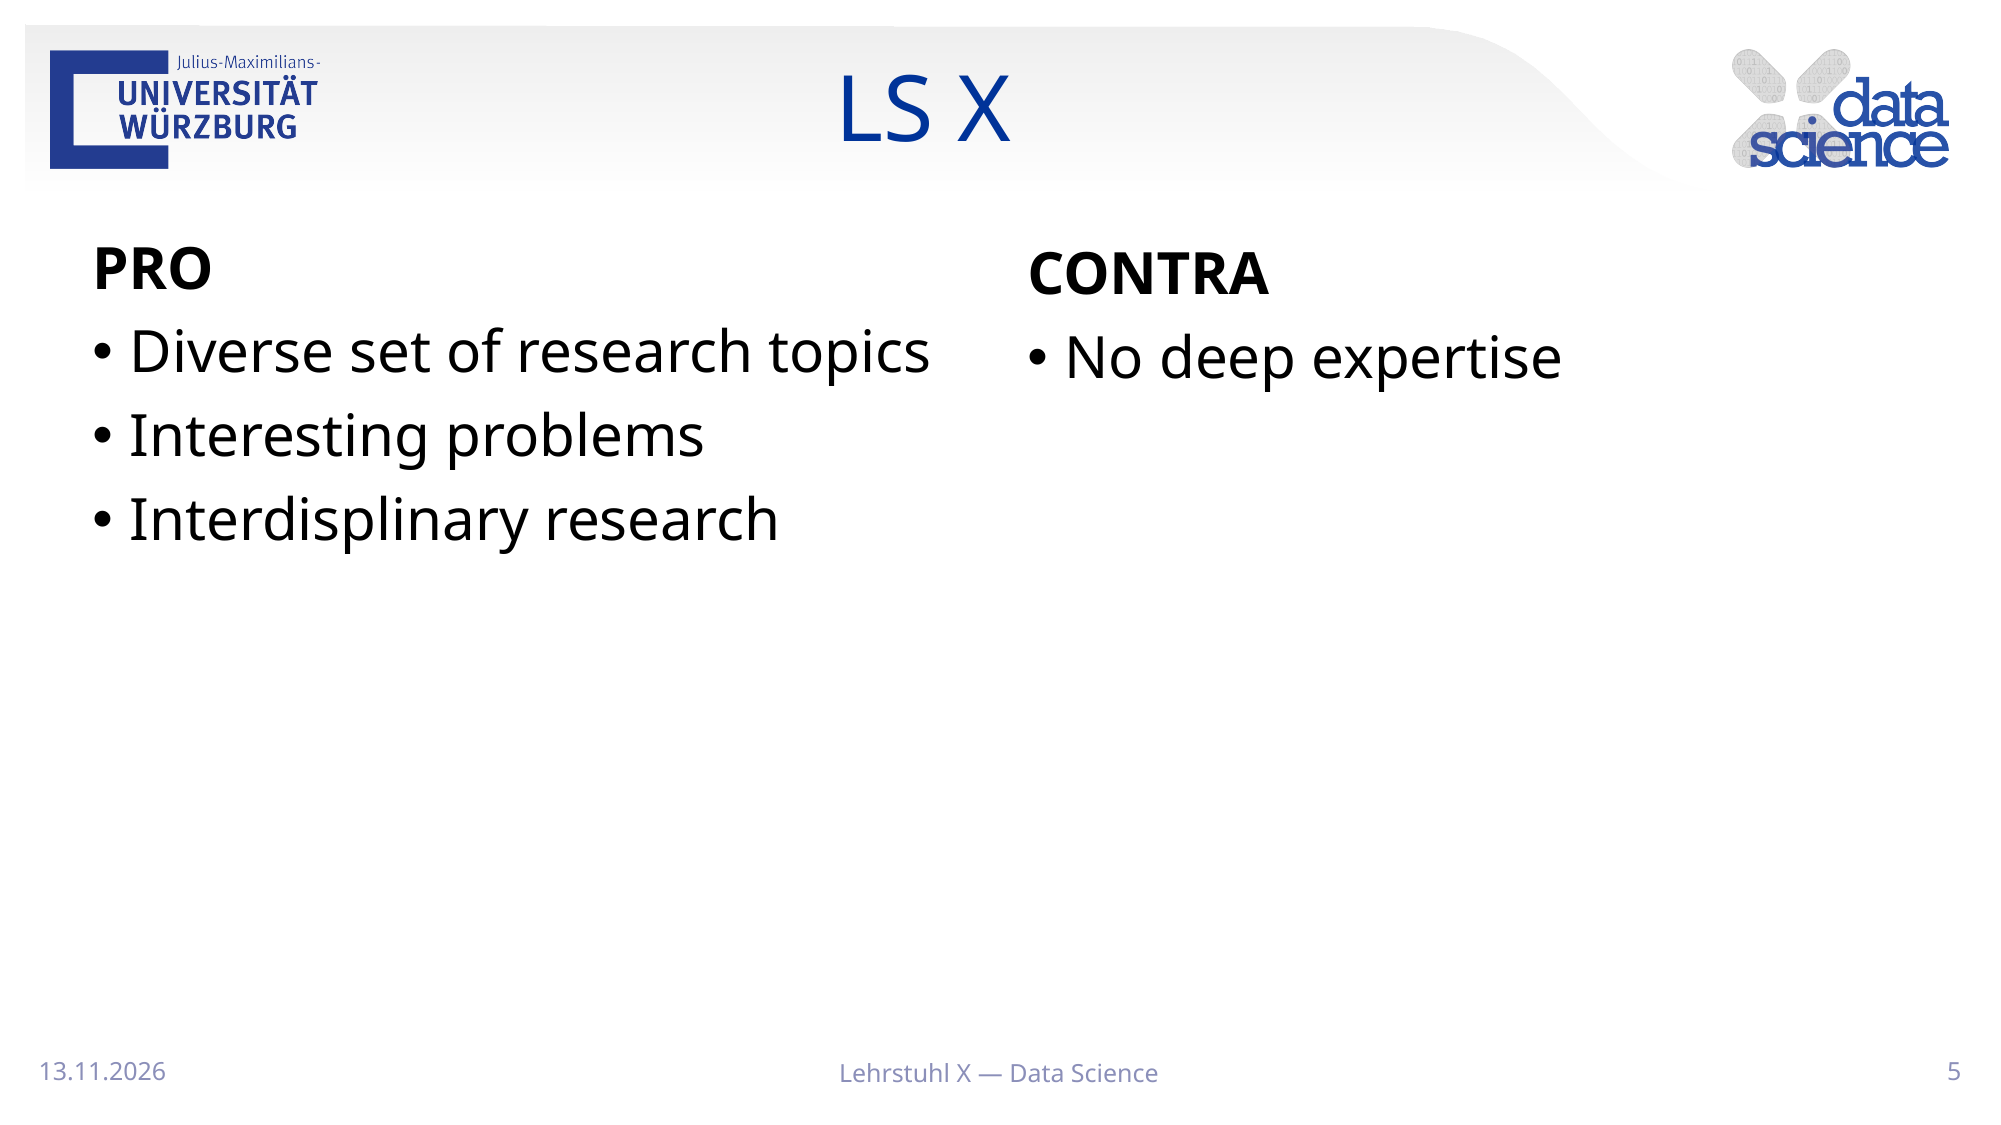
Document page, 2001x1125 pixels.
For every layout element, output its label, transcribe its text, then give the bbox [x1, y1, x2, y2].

text_box LS X [356, 48, 1491, 175]
text_box 03.05.2021 [23, 1042, 474, 1103]
text_box Lehrstuhl X — Data Science [488, 1042, 1510, 1103]
text_box <number> [1526, 1042, 1976, 1103]
picture [50, 50, 321, 169]
text_box CONTRA No deep expertise [1012, 237, 1901, 1020]
text_box PRO Diverse set of research topics Interesting problems Interdisplinary research [77, 231, 988, 1014]
picture [1732, 49, 1949, 168]
